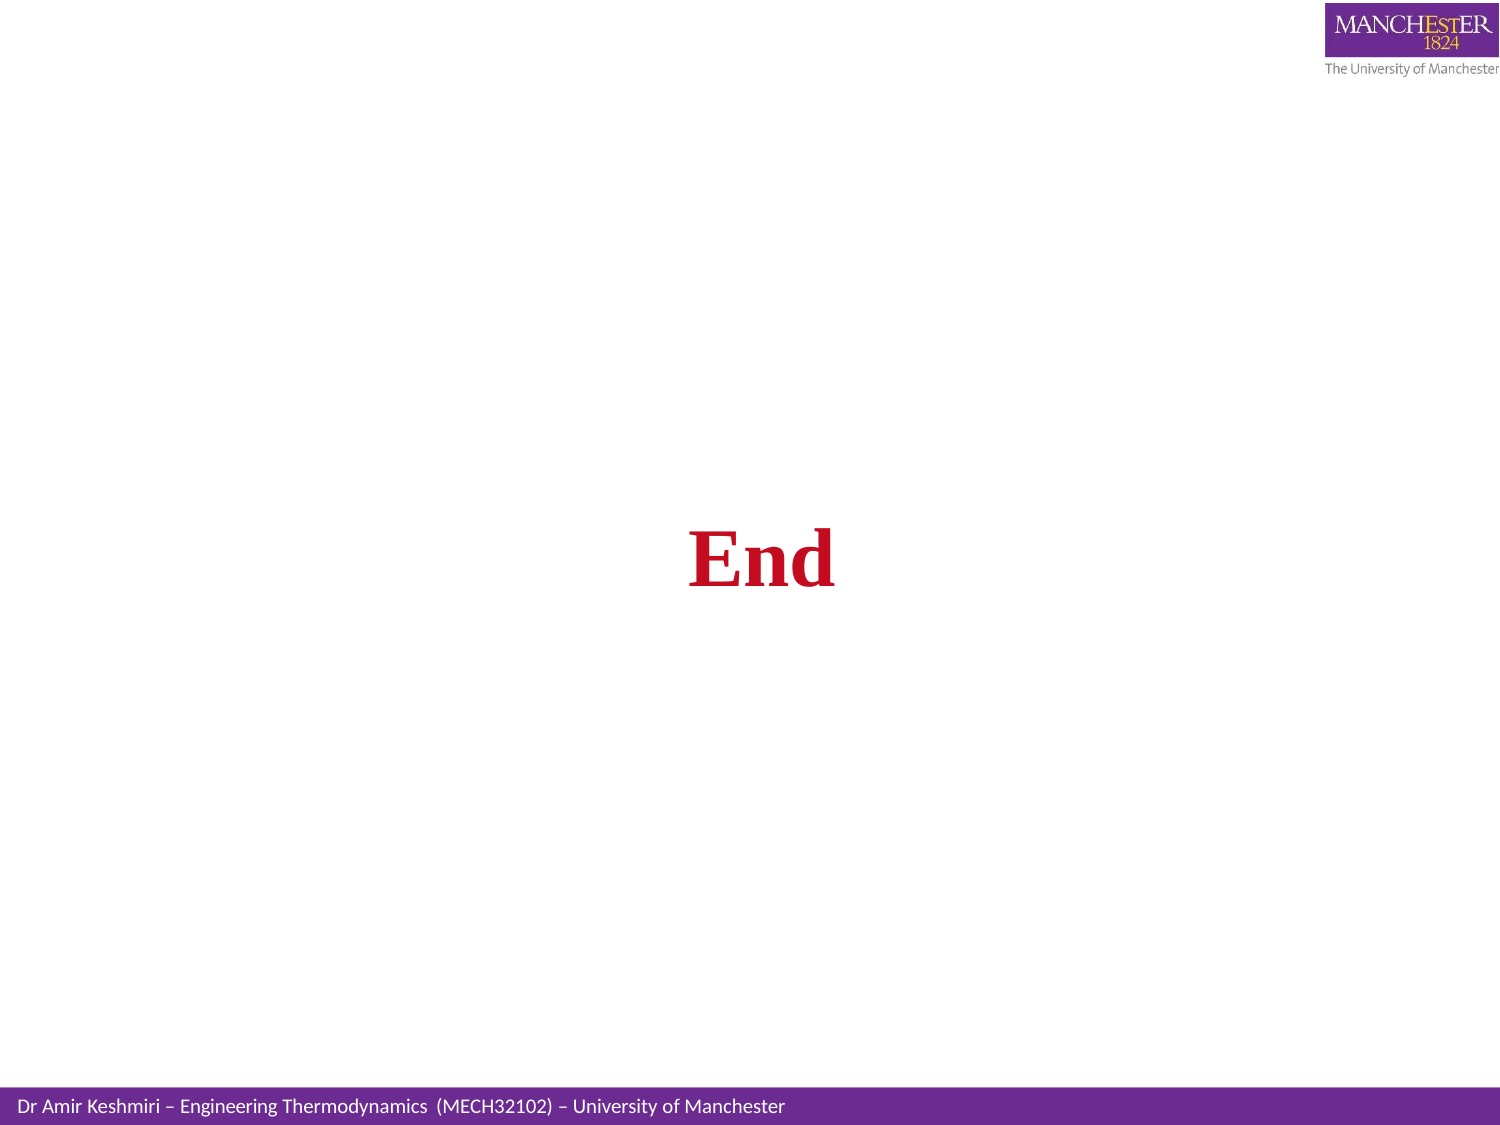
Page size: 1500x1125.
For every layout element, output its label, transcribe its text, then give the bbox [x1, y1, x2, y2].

picture [1325, 3, 1499, 77]
text_box End [686, 501, 839, 604]
footer Dr Amir Keshmiri – Engineering Thermodynamics (MECH32102) – University of Manchester [15, 1095, 1001, 1125]
